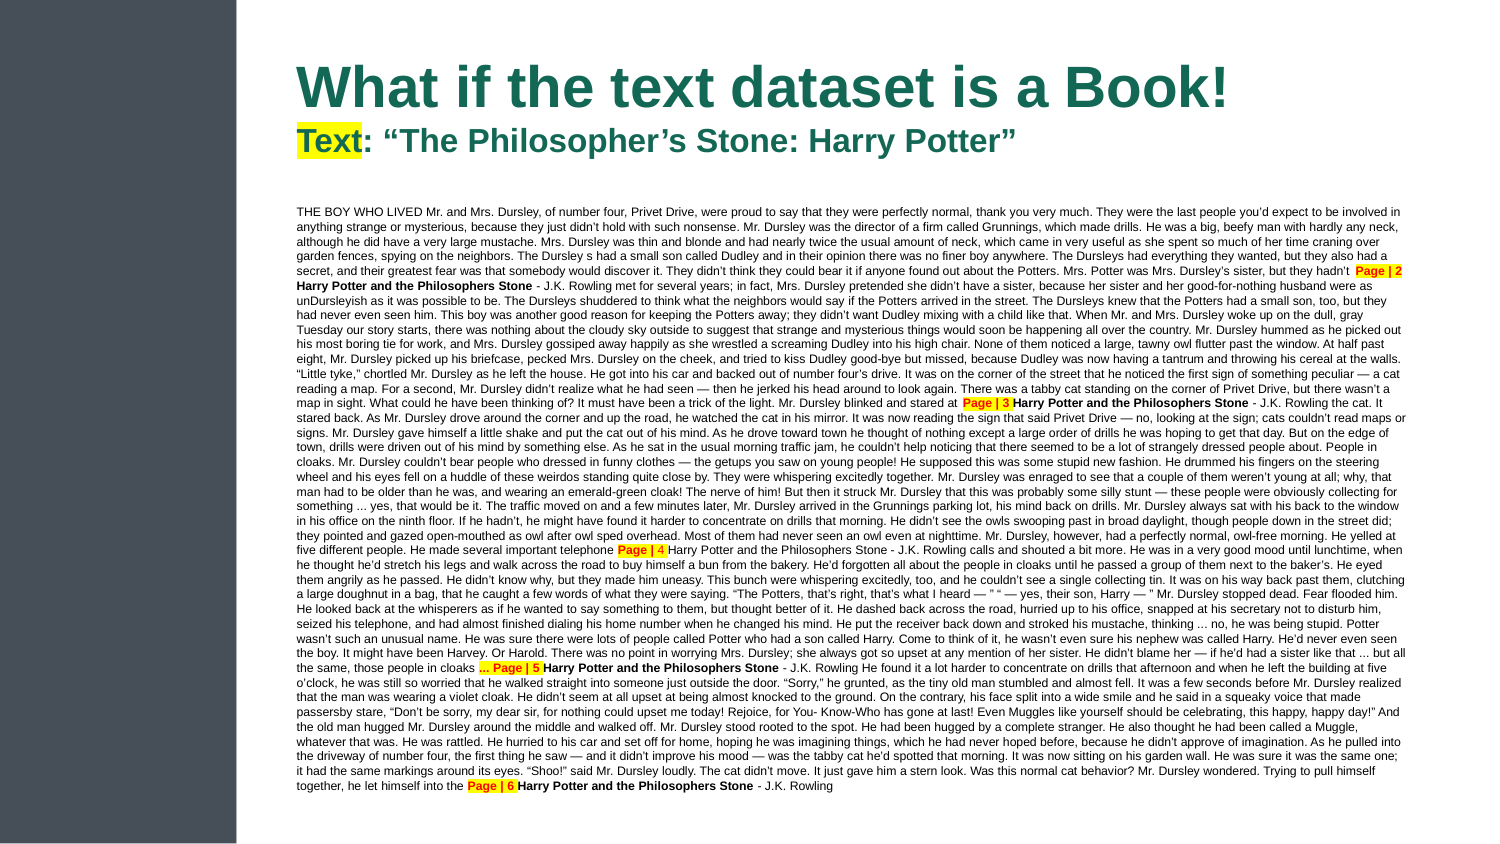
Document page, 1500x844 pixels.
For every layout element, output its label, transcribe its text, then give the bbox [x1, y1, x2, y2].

list THE BOY WHO LIVED Mr. and Mrs. Dursley, of number four, Privet Drive, were proud to say that they were perfectly normal, thank you very much. They were the last people you’d expect to be involved in anything strange or mysterious, because they just didn’t hold with such nonsense. Mr. Dursley was the director of a firm called Grunnings, which made drills. He was a big, beefy man with hardly any neck, although he did have a very large mustache. Mrs. Dursley was thin and blonde and had nearly twice the usual amount of neck, which came in very useful as she spent so much of her time craning over garden fences, spying on the neighbors. The Dursley s had a small son called Dudley and in their opinion there was no finer boy anywhere. The Dursleys had everything they wanted, but they also had a secret, and their greatest fear was that somebody would discover it. They didn’t think they could bear it if anyone found out about the Potters. Mrs. Potter was Mrs. Dursley’s sister, but they hadn’t Page | 2 Harry Potter and the Philosophers Stone - J.K. Rowling met for several years; in fact, Mrs. Dursley pretended she didn’t have a sister, because her sister and her good-for-nothing husband were as unDursleyish as it was possible to be. The Dursleys shuddered to think what the neighbors would say if the Potters arrived in the street. The Dursleys knew that the Potters had a small son, too, but they had never even seen him. This boy was another good reason for keeping the Potters away; they didn’t want Dudley mixing with a child like that. When Mr. and Mrs. Dursley woke up on the dull, gray Tuesday our story starts, there was nothing about the cloudy sky outside to suggest that strange and mysterious things would soon be happening all over the country. Mr. Dursley hummed as he picked out his most boring tie for work, and Mrs. Dursley gossiped away happily as she wrestled a screaming Dudley into his high chair. None of them noticed a large, tawny owl flutter past the window. At half past eight, Mr. Dursley picked up his briefcase, pecked Mrs. Dursley on the cheek, and tried to kiss Dudley good-bye but missed, because Dudley was now having a tantrum and throwing his cereal at the walls. “Little tyke,” chortled Mr. Dursley as he left the house. He got into his car and backed out of number four’s drive. It was on the corner of the street that he noticed the first sign of something peculiar — a cat reading a map. For a second, Mr. Dursley didn’t realize what he had seen — then he jerked his head around to look again. There was a tabby cat standing on the corner of Privet Drive, but there wasn’t a map in sight. What could he have been thinking of? It must have been a trick of the light. Mr. Dursley blinked and stared at Page | 3 Harry Potter and the Philosophers Stone - J.K. Rowling the cat. It stared back. As Mr. Dursley drove around the corner and up the road, he watched the cat in his mirror. It was now reading the sign that said Privet Drive — no, looking at the sign; cats couldn’t read maps or signs. Mr. Dursley gave himself a little shake and put the cat out of his mind. As he drove toward town he thought of nothing except a large order of drills he was hoping to get that day. But on the edge of town, drills were driven out of his mind by something else. As he sat in the usual morning traffic jam, he couldn’t help noticing that there seemed to be a lot of strangely dressed people about. People in cloaks. Mr. Dursley couldn’t bear people who dressed in funny clothes — the getups you saw on young people! He supposed this was some stupid new fashion. He drummed his fingers on the steering wheel and his eyes fell on a huddle of these weirdos standing quite close by. They were whispering excitedly together. Mr. Dursley was enraged to see that a couple of them weren’t young at all; why, that man had to be older than he was, and wearing an emerald-green cloak! The nerve of him! But then it struck Mr. Dursley that this was probably some silly stunt — these people were obviously collecting for something ... yes, that would be it. The traffic moved on and a few minutes later, Mr. Dursley arrived in the Grunnings parking lot, his mind back on drills. Mr. Dursley always sat with his back to the window in his office on the ninth floor. If he hadn’t, he might have found it harder to concentrate on drills that morning. He didn’t see the owls swooping past in broad daylight, though people down in the street did; they pointed and gazed open-mouthed as owl after owl sped overhead. Most of them had never seen an owl even at nighttime. Mr. Dursley, however, had a perfectly normal, owl-free morning. He yelled at five different people. He made several important telephone Page | 4 Harry Potter and the Philosophers Stone - J.K. Rowling calls and shouted a bit more. He was in a very good mood until lunchtime, when he thought he’d stretch his legs and walk across the road to buy himself a bun from the bakery. He’d forgotten all about the people in cloaks until he passed a group of them next to the baker’s. He eyed them angrily as he passed. He didn’t know why, but they made him uneasy. This bunch were whispering excitedly, too, and he couldn’t see a single collecting tin. It was on his way back past them, clutching a large doughnut in a bag, that he caught a few words of what they were saying. “The Potters, that’s right, that’s what I heard — ” “ — yes, their son, Harry — ” Mr. Dursley stopped dead. Fear flooded him. He looked back at the whisperers as if he wanted to say something to them, but thought better of it. He dashed back across the road, hurried up to his office, snapped at his secretary not to disturb him, seized his telephone, and had almost finished dialing his home number when he changed his mind. He put the receiver back down and stroked his mustache, thinking ... no, he was being stupid. Potter wasn’t such an unusual name. He was sure there were lots of people called Potter who had a son called Harry. Come to think of it, he wasn’t even sure his nephew was called Harry. He’d never even seen the boy. It might have been Harvey. Or Harold. There was no point in worrying Mrs. Dursley; she always got so upset at any mention of her sister. He didn’t blame her — if he’d had a sister like that ... but all the same, those people in cloaks ... Page | 5 Harry Potter and the Philosophers Stone - J.K. Rowling He found it a lot harder to concentrate on drills that afternoon and when he left the building at five o’clock, he was still so worried that he walked straight into someone just outside the door. “Sorry,” he grunted, as the tiny old man stumbled and almost fell. It was a few seconds before Mr. Dursley realized that the man was wearing a violet cloak. He didn’t seem at all upset at being almost knocked to the ground. On the contrary, his face split into a wide smile and he said in a squeaky voice that made passersby stare, “Don’t be sorry, my dear sir, for nothing could upset me today! Rejoice, for You- Know-Who has gone at last! Even Muggles like yourself should be celebrating, this happy, happy day!” And the old man hugged Mr. Dursley around the middle and walked off. Mr. Dursley stood rooted to the spot. He had been hugged by a complete stranger. He also thought he had been called a Muggle, whatever that was. He was rattled. He hurried to his car and set off for home, hoping he was imagining things, which he had never hoped before, because he didn’t approve of imagination. As he pulled into the driveway of number four, the first thing he saw — and it didn’t improve his mood — was the tabby cat he’d spotted that morning. It was now sitting on his garden wall. He was sure it was the same one; it had the same markings around its eyes. “Shoo!” said Mr. Dursley loudly. The cat didn’t move. It just gave him a stern look. Was this normal cat behavior? Mr. Dursley wondered. Trying to pull himself together, he let himself into the Page | 6 Harry Potter and the Philosophers Stone - J.K. Rowling [281, 196, 1425, 831]
title What if the text dataset is a Book! Text: “The Philosopher’s Stone: Harry Potter” [281, 33, 1425, 175]
picture [0, 0, 1500, 844]
